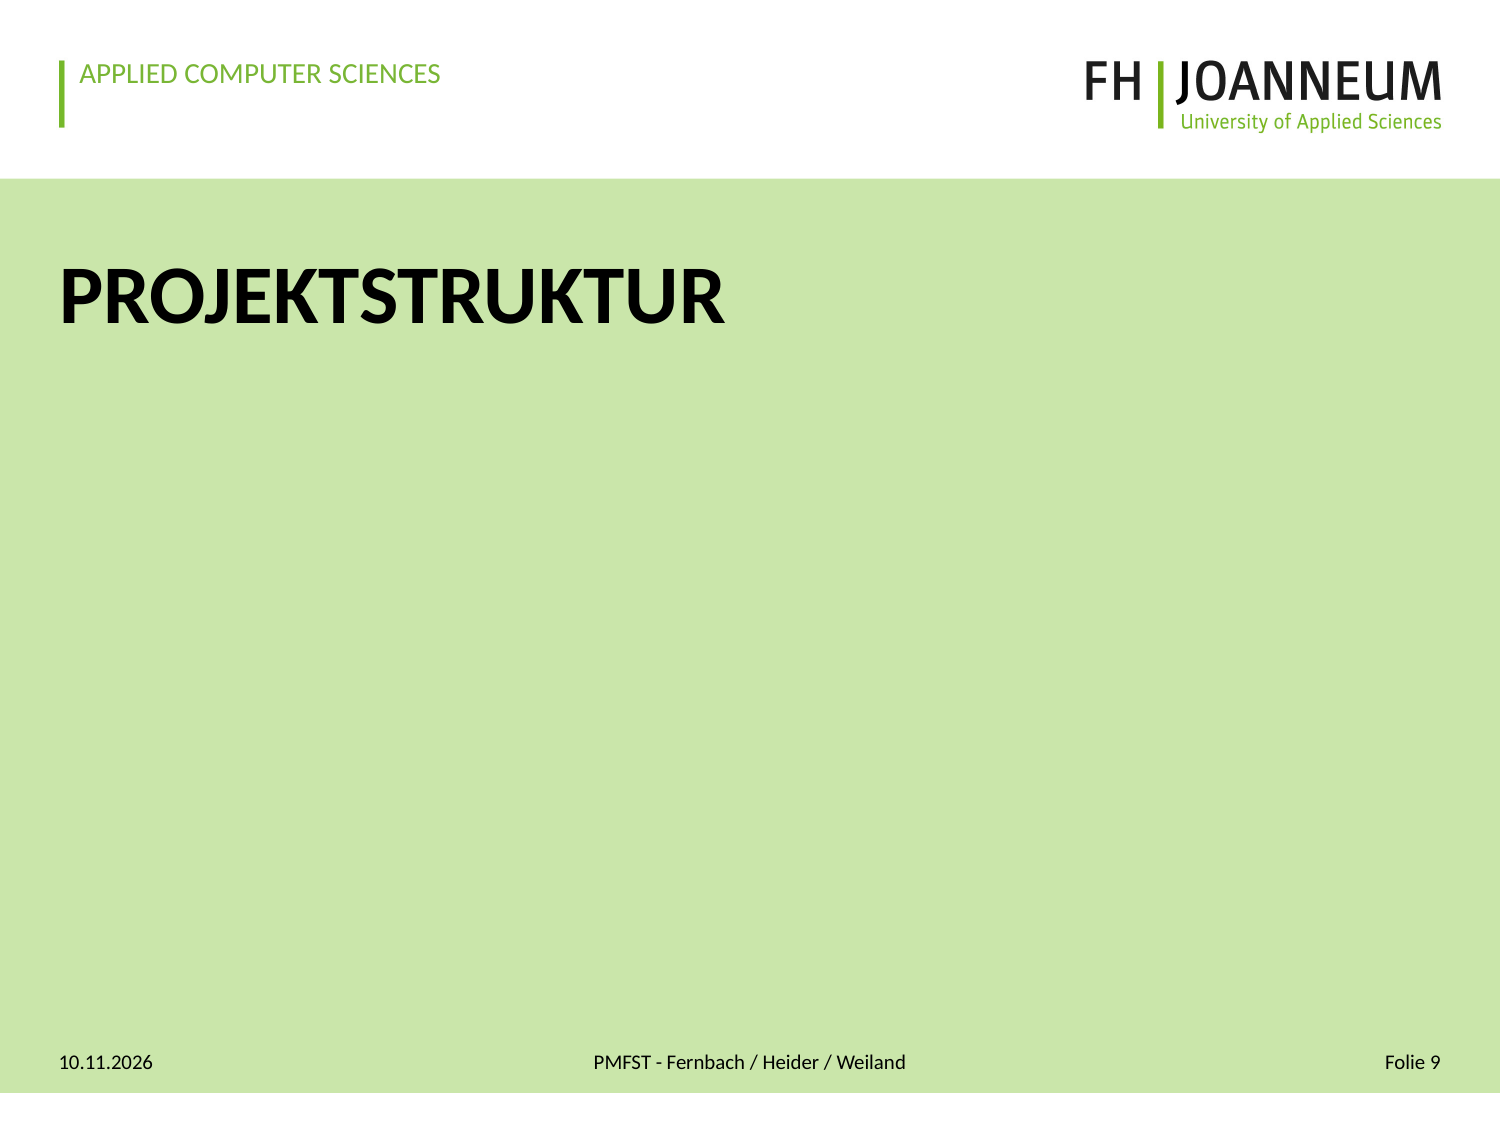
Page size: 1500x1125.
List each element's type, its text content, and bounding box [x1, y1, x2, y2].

title Projektstruktur [44, 232, 1456, 457]
slide_number Folie 9 [1105, 1031, 1456, 1091]
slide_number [43, 1031, 394, 1091]
picture [0, 1, 1500, 178]
footer PMFST - Fernbach / Heider / Weiland [512, 1031, 988, 1091]
